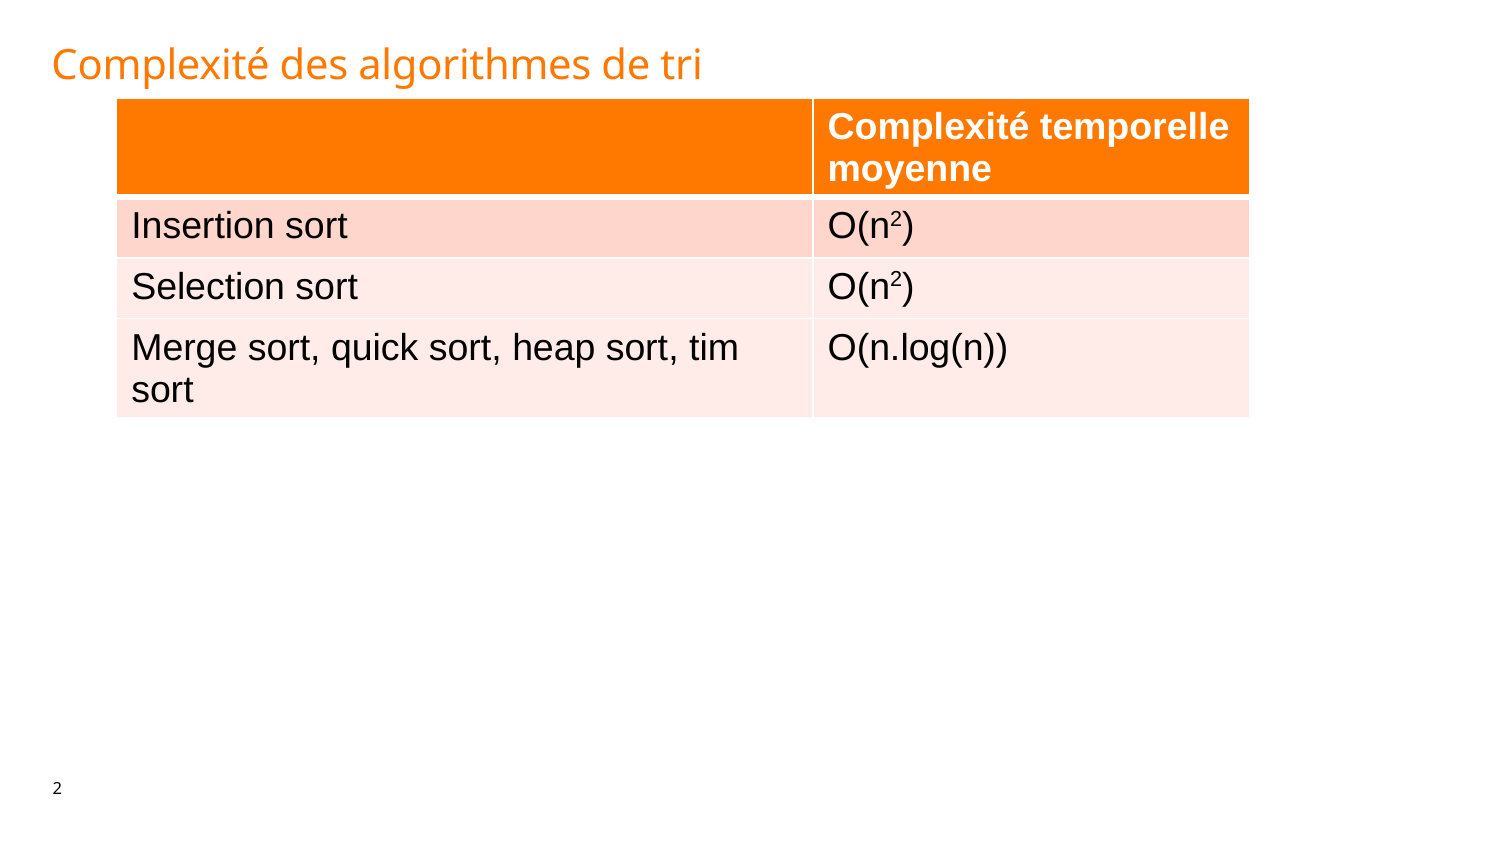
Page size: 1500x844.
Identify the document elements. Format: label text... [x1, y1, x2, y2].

table_cell O(n2) [814, 200, 1249, 257]
table_cell O(n.log(n)) [814, 319, 1249, 417]
table_header [117, 99, 812, 194]
table_header Complexité temporelle moyenne [814, 99, 1249, 194]
text_box Complexité des algorithmes de tri [51, 43, 1448, 166]
table_cell Merge sort, quick sort, heap sort, tim sort [117, 319, 812, 417]
text_box [51, 194, 1448, 746]
table_cell Selection sort [117, 259, 812, 318]
table_cell O(n2) [814, 259, 1249, 318]
table_cell Insertion sort [117, 200, 812, 257]
